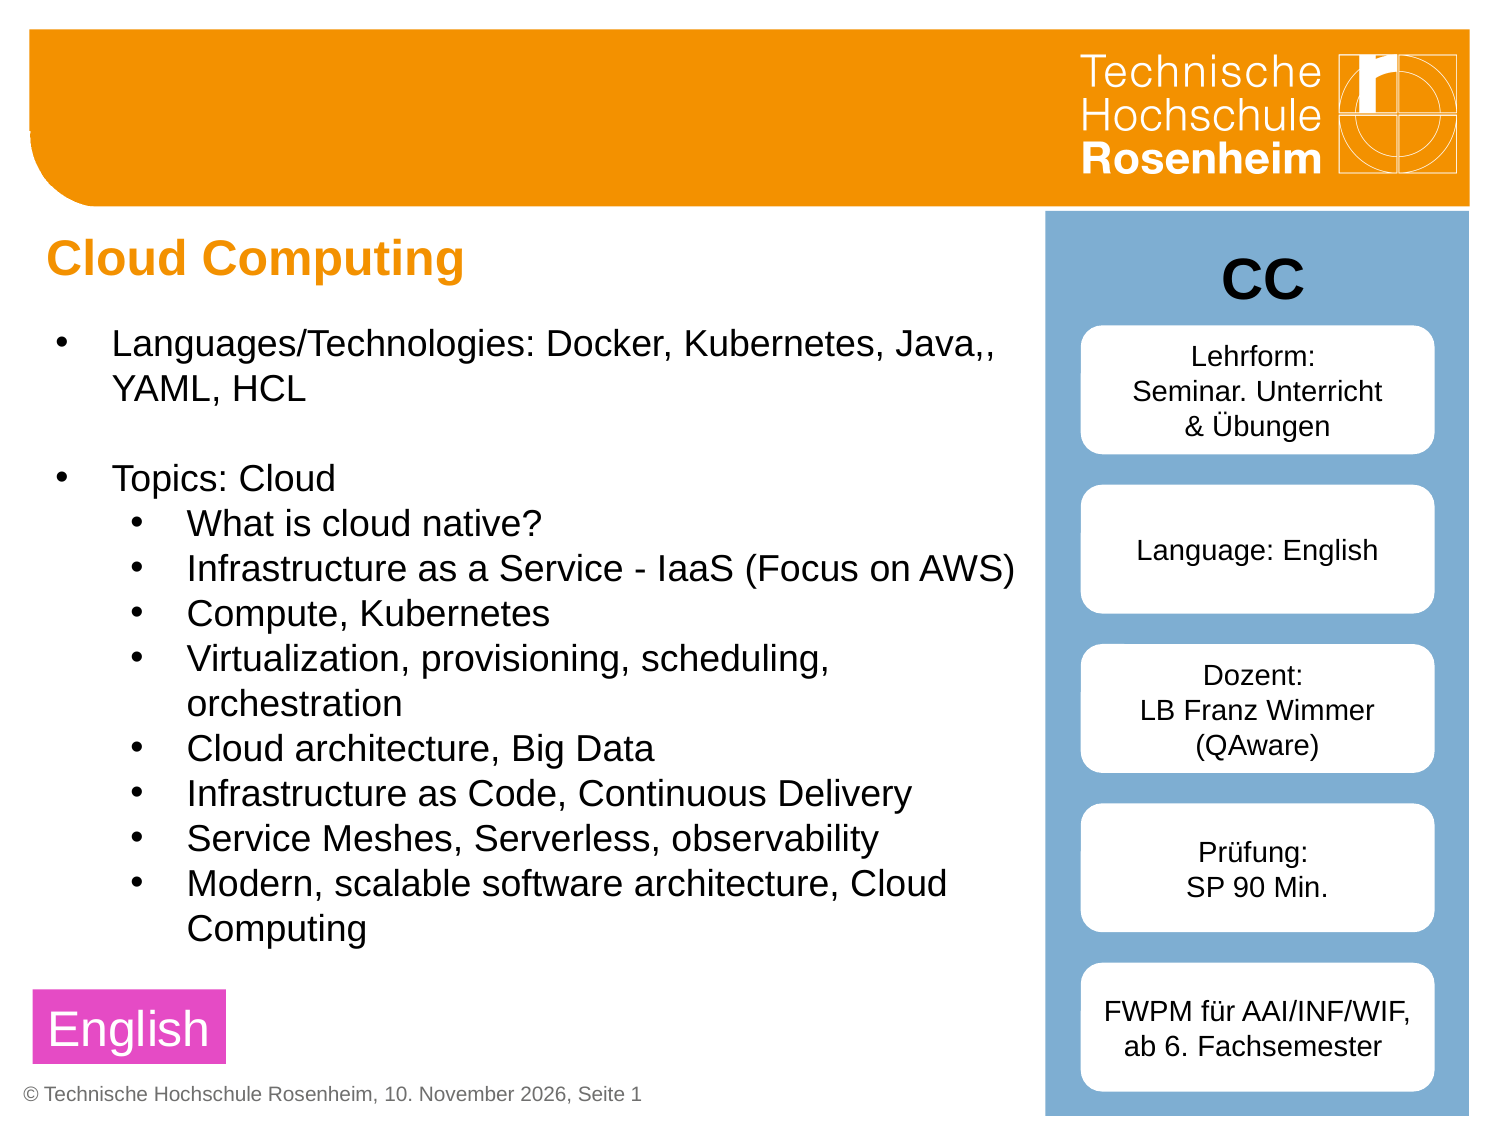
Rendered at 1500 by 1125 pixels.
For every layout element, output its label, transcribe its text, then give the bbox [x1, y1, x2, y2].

text_box FWPM für AAI/INF/WIF, ab 6. Fachsemester [1078, 960, 1437, 1094]
text_box [1045, 210, 1469, 240]
text_box Languages/Technologies: Docker, Kubernetes, Java,, YAML, HCL Topics: Cloud What is cloud native? Infrastructure as a Service - IaaS (Focus on AWS) Compute, Kubernetes Virtualization, provisioning, scheduling, orchestration Cloud architecture, Big Data Infrastructure as Code, Continuous Delivery Service Meshes, Serverless, observability Modern, scalable software architecture, Cloud Computing [40, 311, 1046, 957]
text_box [1045, 312, 1469, 1116]
title CC [1045, 240, 1483, 312]
text_box English [32, 989, 226, 1064]
text_box Prüfung: SP 90 Min. [1078, 801, 1437, 935]
picture [0, 131, 103, 215]
text_box Lehrform: Seminar. Unterricht & Übungen [1078, 323, 1437, 457]
list Cloud Computing [46, 225, 1045, 311]
text_box Language: English [1078, 482, 1437, 616]
picture [1080, 54, 1457, 174]
text_box Dozent: LB Franz Wimmer (QAware) [1078, 641, 1437, 776]
